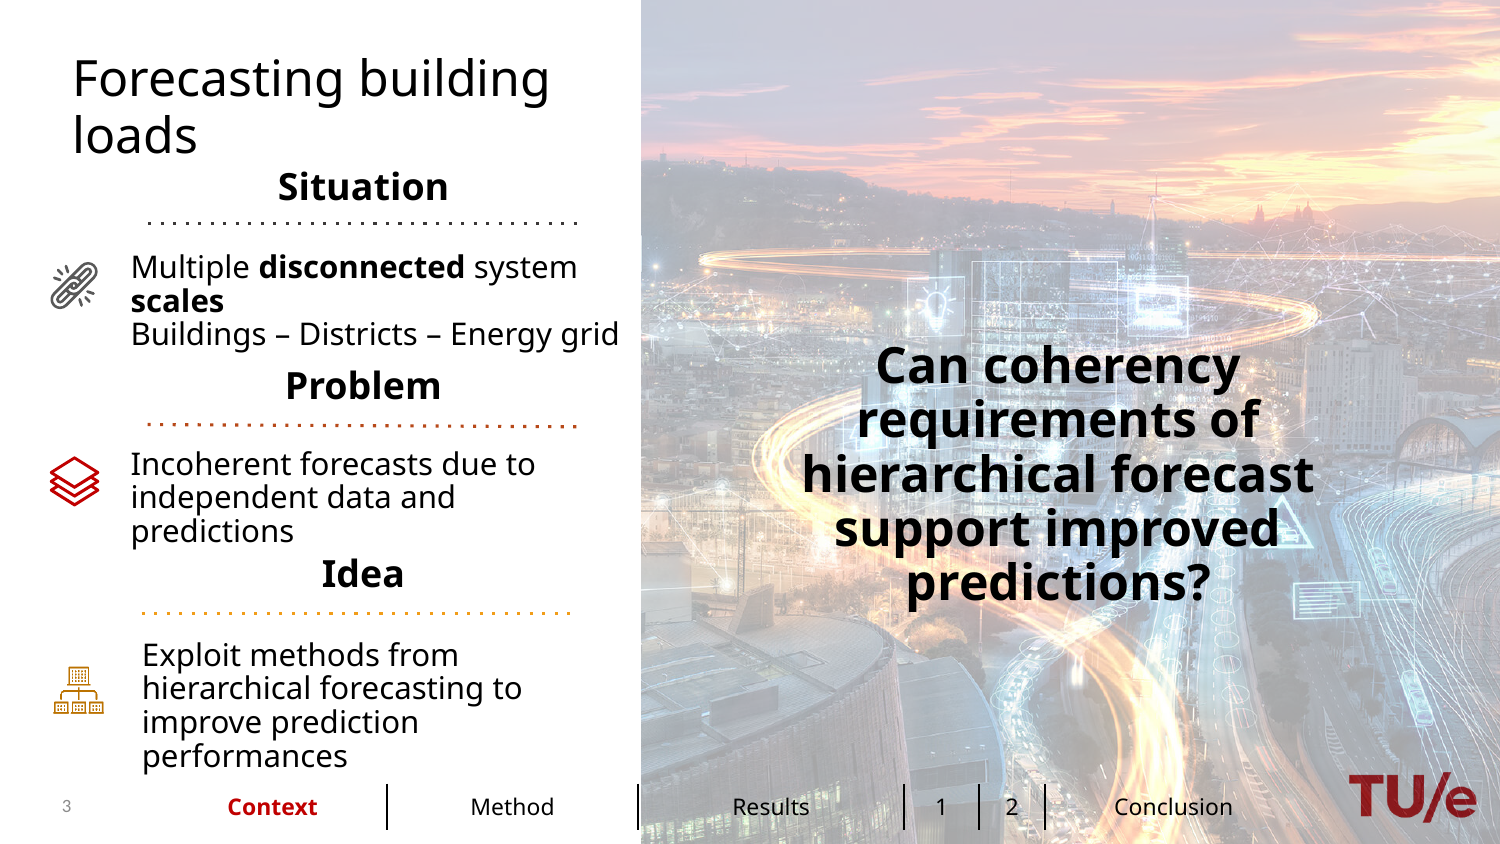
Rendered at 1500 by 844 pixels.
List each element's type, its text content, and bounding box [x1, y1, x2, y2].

text_box Forecasting building loads [72, 50, 641, 116]
picture [641, 0, 1500, 844]
picture [53, 664, 104, 716]
text_box Exploit methods from hierarchical forecasting to improve prediction performances [126, 624, 580, 756]
table_header Context [158, 784, 386, 830]
text_box Multiple disconnected system scales Buildings – Districts – Energy grid [115, 236, 641, 333]
text_box Incoherent forecasts due to independent data and predictions [115, 433, 580, 530]
text_box Situation [148, 148, 580, 223]
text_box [49, 261, 99, 310]
text_box Idea [147, 536, 580, 612]
text_box Problem [147, 347, 580, 423]
table_header Method [388, 784, 637, 830]
text_box [49, 456, 100, 507]
